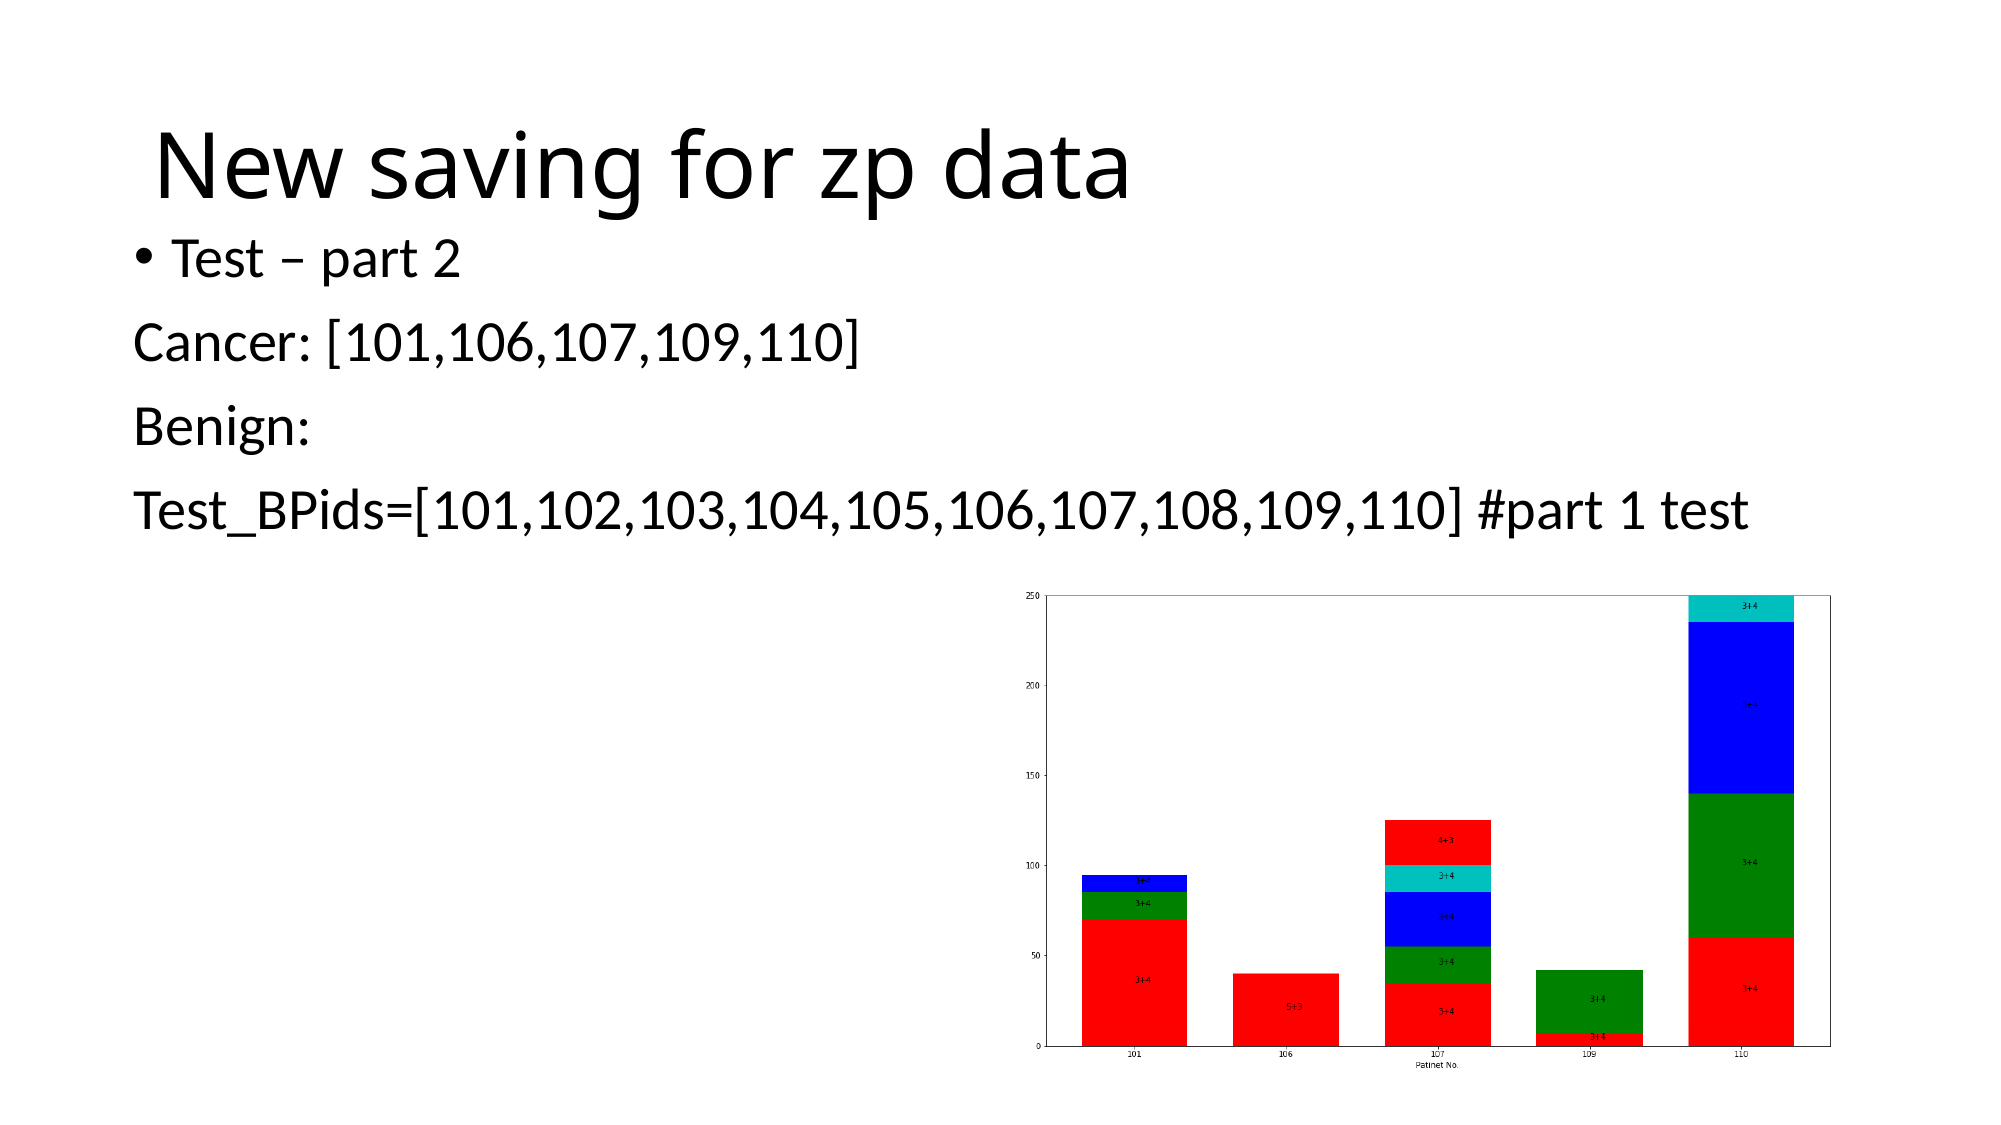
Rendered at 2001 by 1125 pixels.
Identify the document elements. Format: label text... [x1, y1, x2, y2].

list Test – part 2 Cancer: [101,106,107,109,110] Benign: Test_BPids=[101,102,103,104,105,106,107,108,109,110] #part 1 test [118, 220, 1863, 934]
picture [993, 558, 1848, 1074]
title New saving for zp data [137, 59, 1863, 220]
